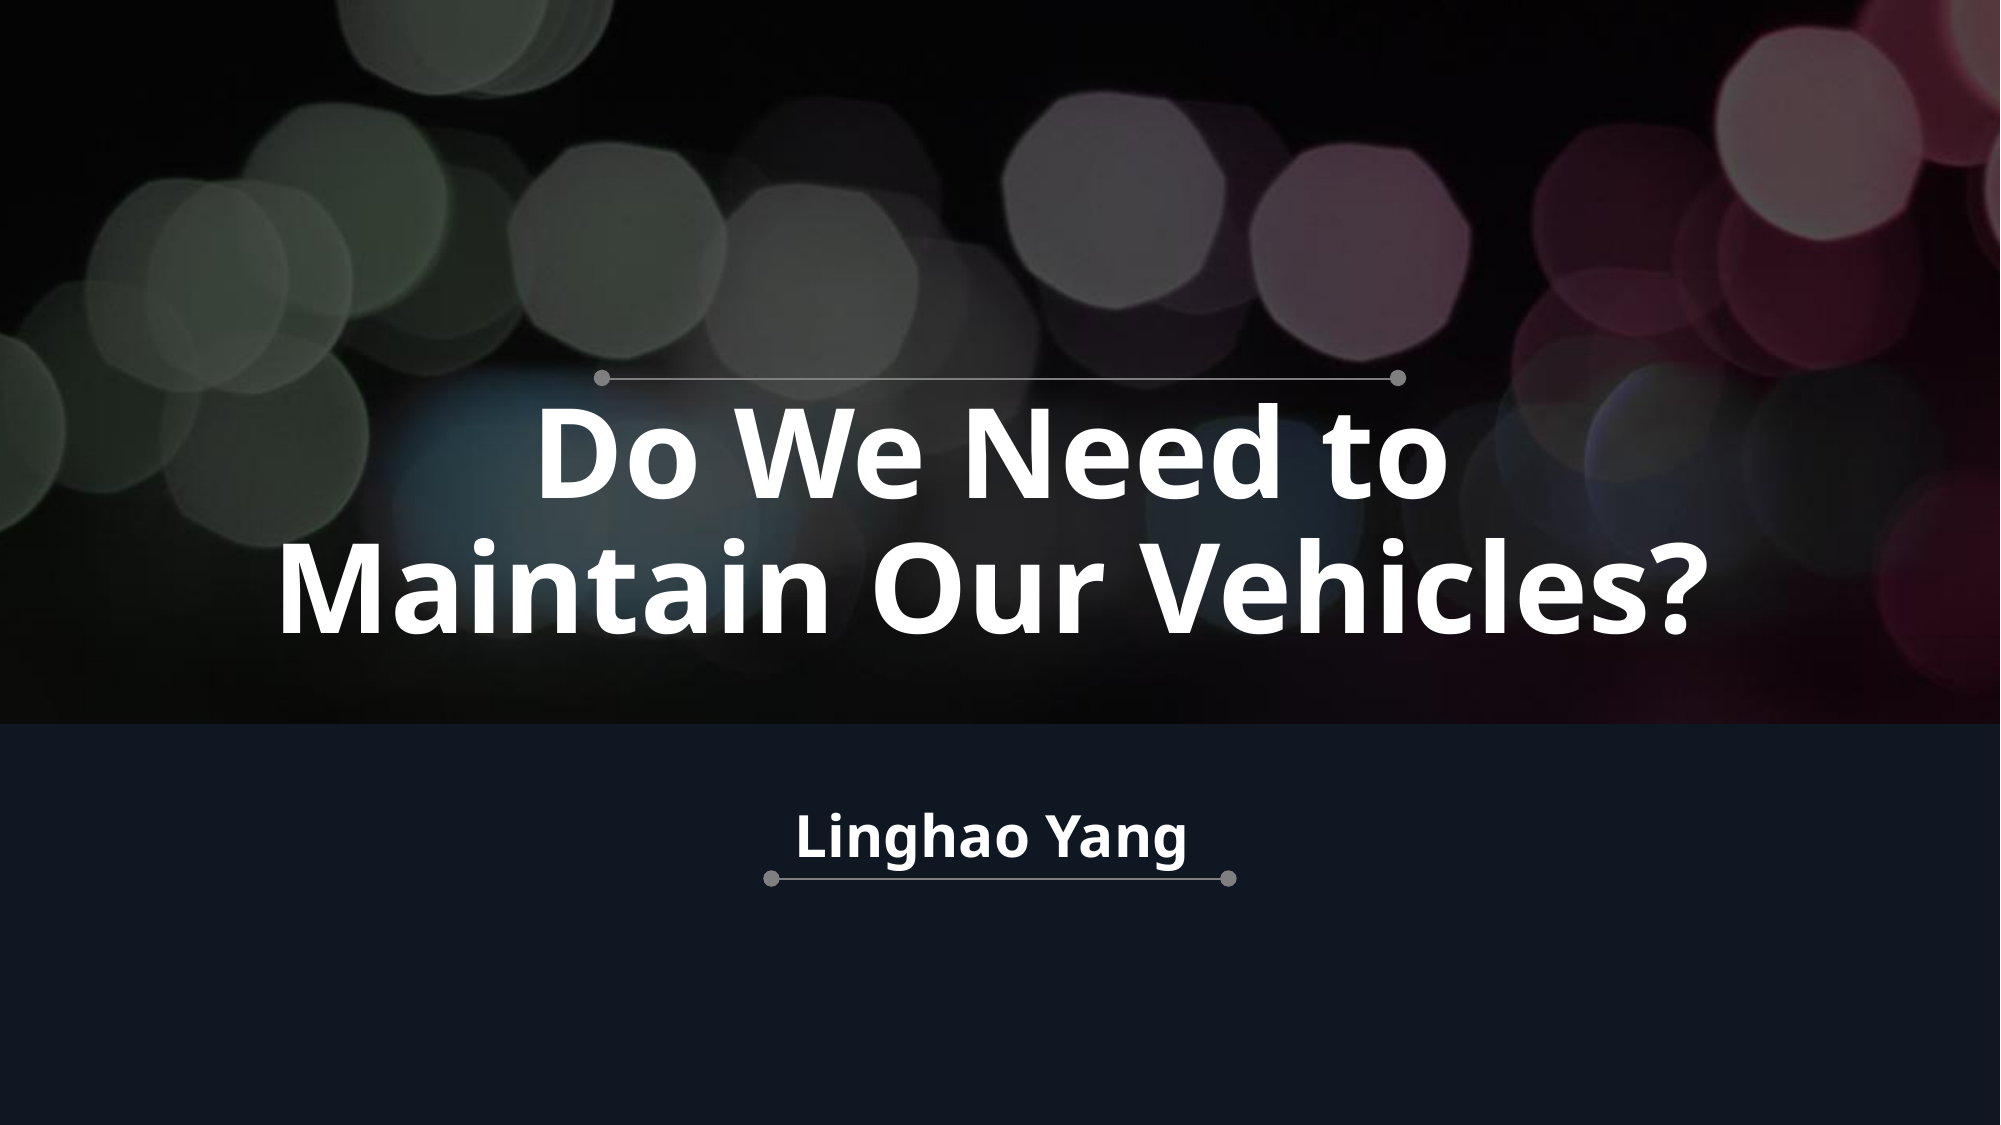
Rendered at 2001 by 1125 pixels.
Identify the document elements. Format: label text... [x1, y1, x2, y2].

subtitle Linghao Yang [204, 799, 1780, 1078]
title Do We Need to Maintain Our Vehicles? [242, 375, 1742, 668]
picture [0, 0, 2000, 724]
